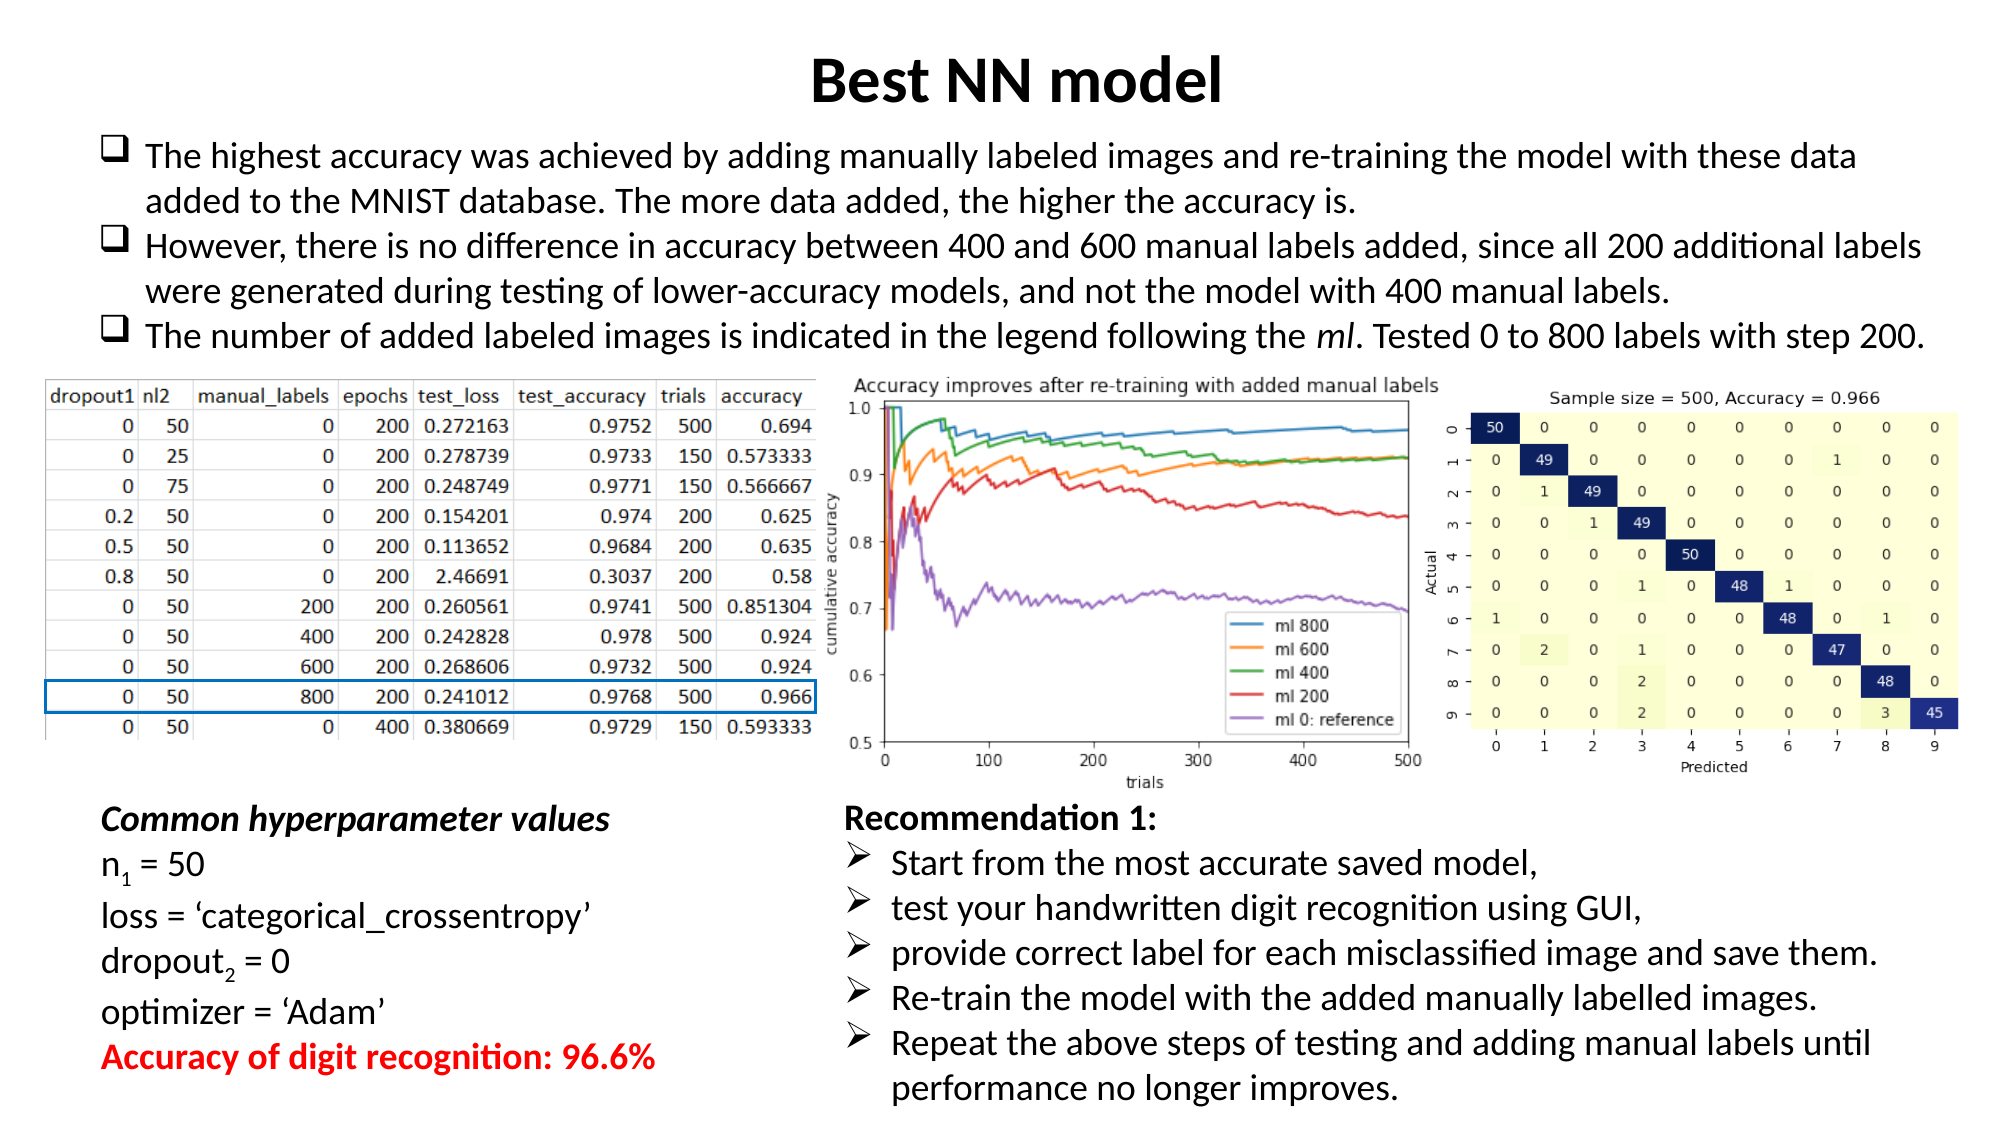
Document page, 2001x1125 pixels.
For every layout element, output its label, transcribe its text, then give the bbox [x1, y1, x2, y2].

text_box Common hyperparameter values n1 = 50 loss = ‘categorical_crossentropy’ dropout2 = 0 optimizer = ‘Adam’ Accuracy of digit recognition: 96.6% [86, 787, 672, 1085]
picture [45, 366, 1969, 801]
text_box Best NN model [795, 27, 1240, 123]
text_box The highest accuracy was achieved by adding manually labeled images and re-training the model with these data added to the MNIST database. The more data added, the higher the accuracy is. However, there is no difference in accuracy between 400 and 600 manual labels added, since all 200 additional labels were generated during testing of lower-accuracy models, and not the model with 400 manual labels. The number of added labeled images is indicated in the legend following the ml. Tested 0 to 800 labels with step 200. [83, 123, 1952, 364]
text_box Recommendation 1: Start from the most accurate saved model, test your handwritten digit recognition using GUI, provide correct label for each misclassified image and save them. Re-train the model with the added manually labelled images. Repeat the above steps of testing and adding manual labels until performance no longer improves. [829, 785, 1899, 1116]
